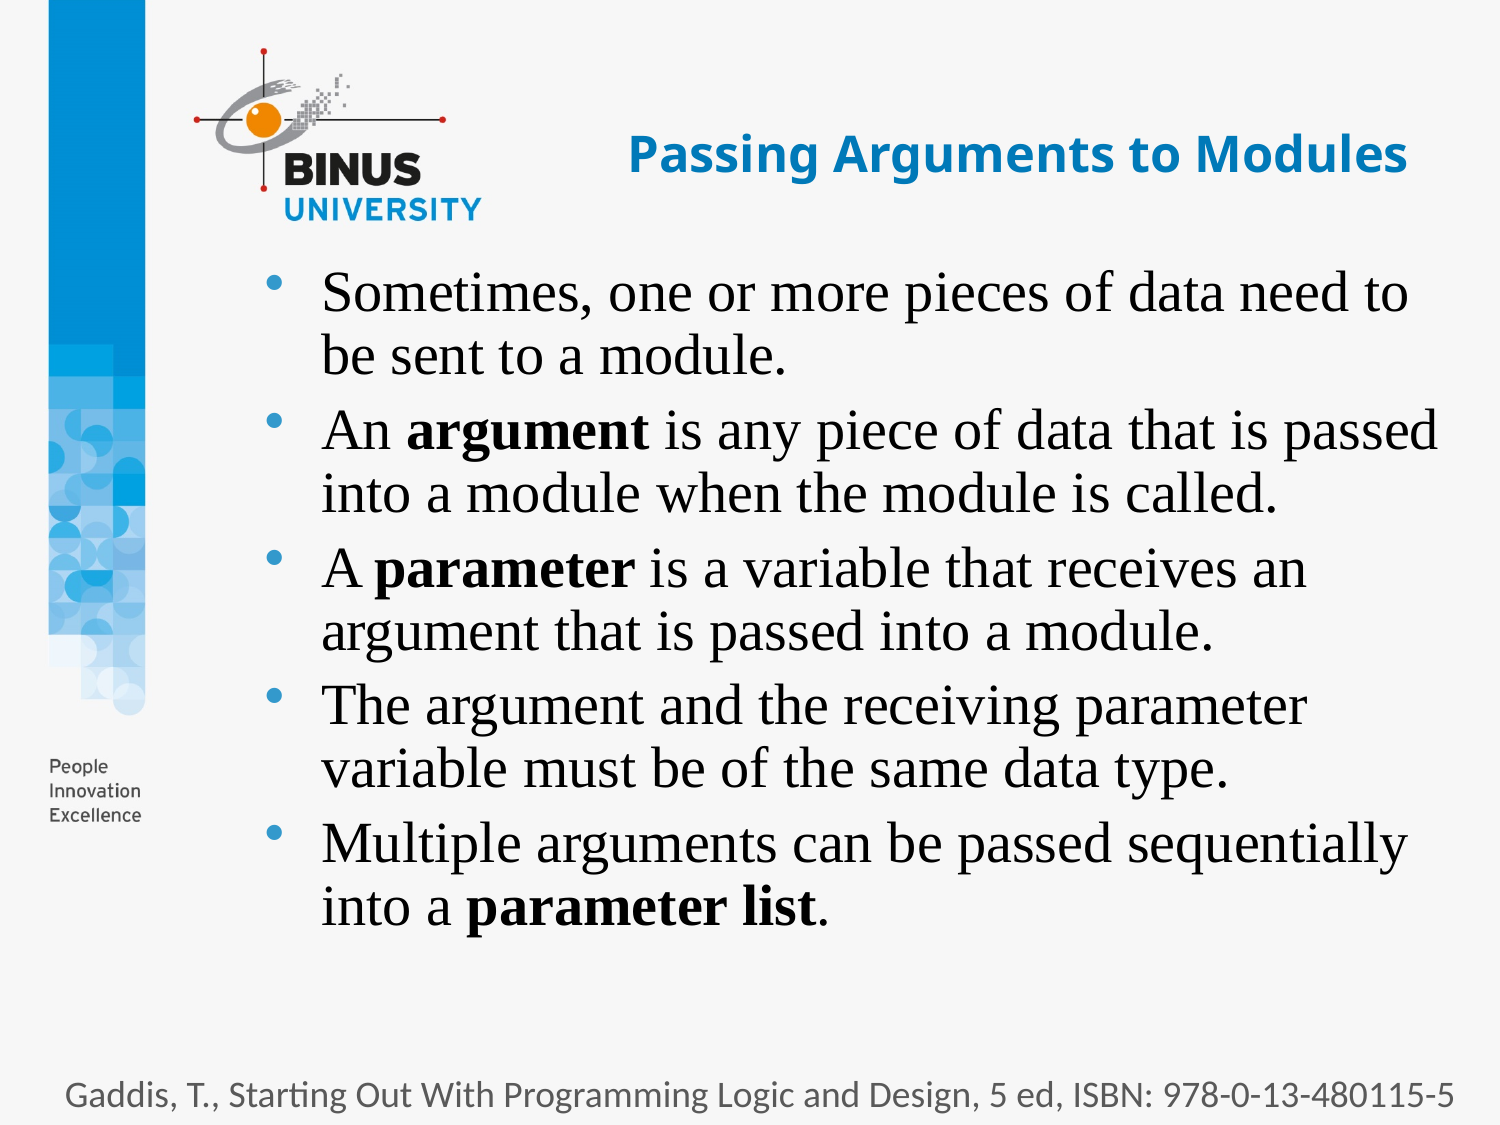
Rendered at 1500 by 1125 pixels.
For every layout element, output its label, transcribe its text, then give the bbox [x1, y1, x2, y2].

text_box Gaddis, T., Starting Out With Programming Logic and Design, 5 ed, ISBN: 978-0-13-480115-5 [50, 1062, 1500, 1125]
text_box Sometimes, one or more pieces of data need to be sent to a module. An argument is any piece of data that is passed into a module when the module is called. A parameter is a variable that receives an argument that is passed into a module. The argument and the receiving parameter variable must be of the same data type. Multiple arguments can be passed sequentially into a parameter list. [249, 254, 1463, 946]
picture [0, 0, 1500, 845]
title Passing Arguments to Modules [612, 87, 1438, 218]
